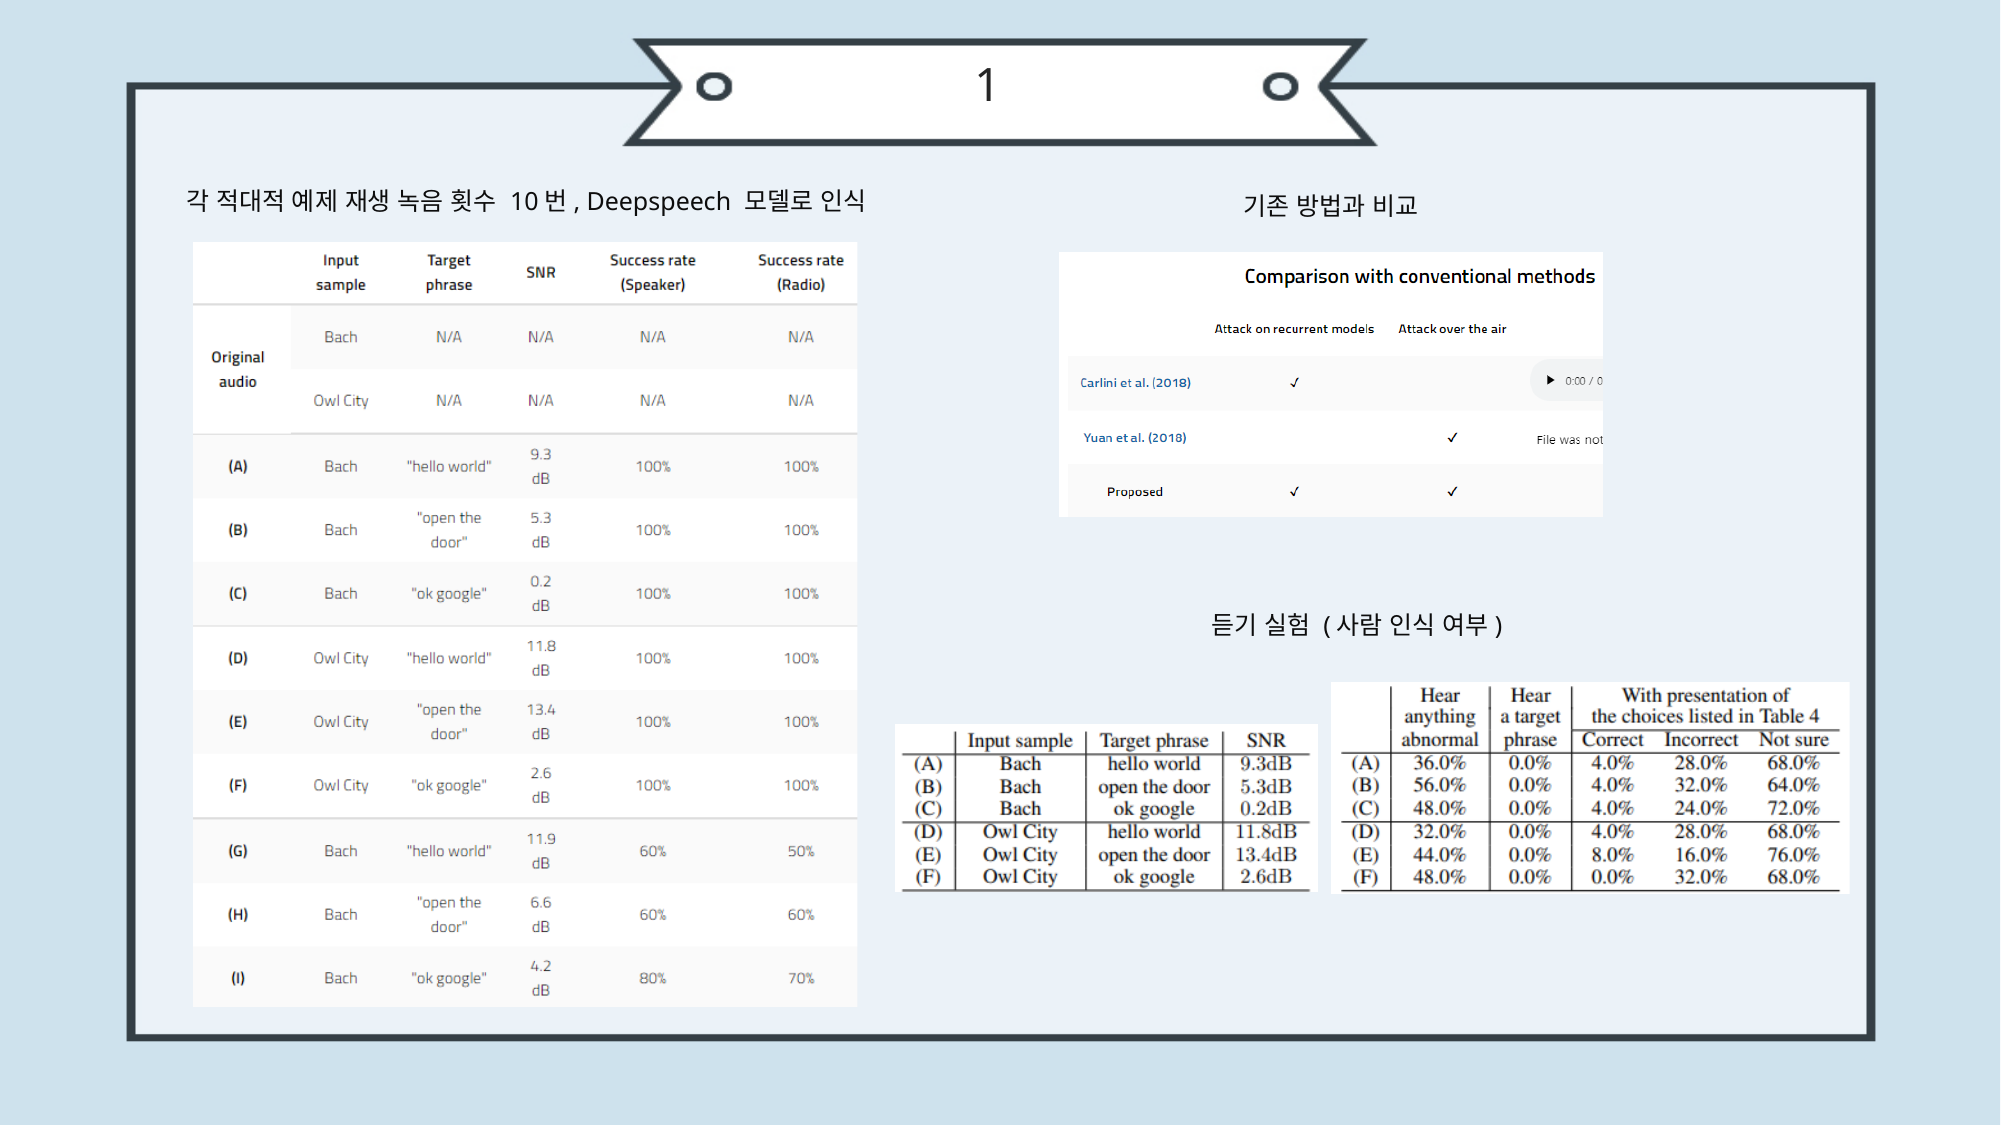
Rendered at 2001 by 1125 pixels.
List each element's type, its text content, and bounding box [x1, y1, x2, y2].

text_box 각 적대적 예제 재생 녹음 횟수 10번, Deepspeech 모델로 인식 [64, 163, 988, 223]
picture [0, 0, 2001, 1125]
text_box 기존 방법과 비교 [869, 167, 1793, 228]
text_box 1 [585, 47, 1390, 118]
text_box 듣기 실험 (사람 인식 여부) [895, 587, 1819, 647]
